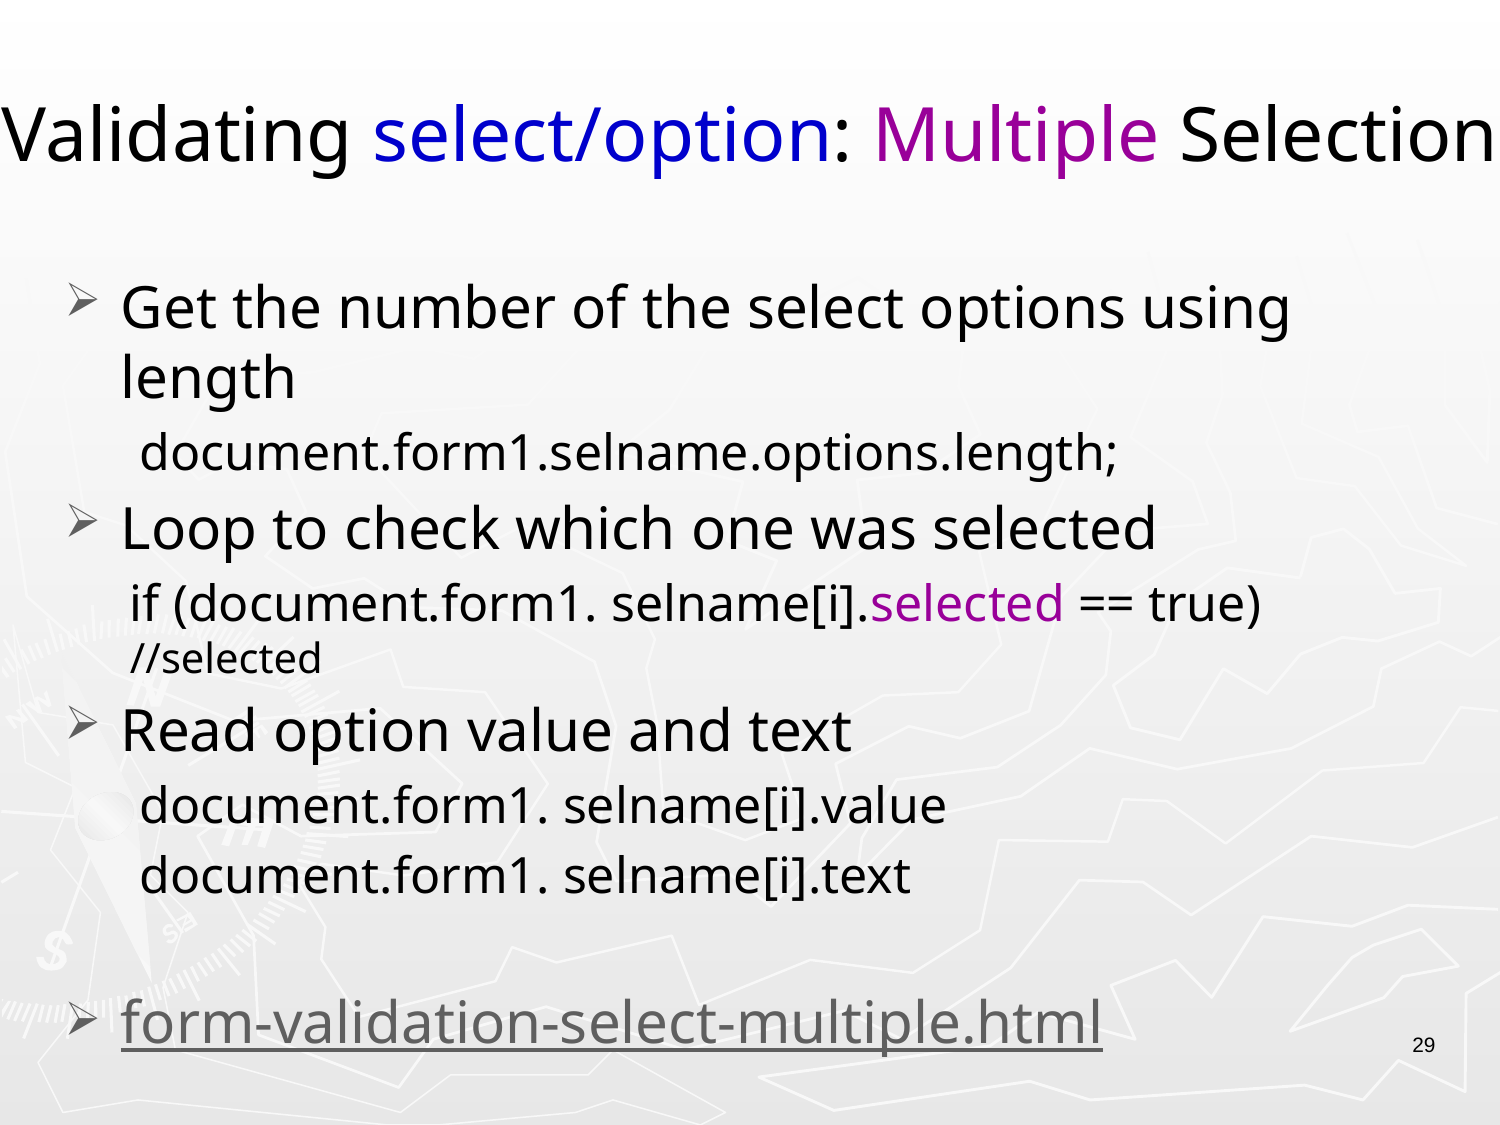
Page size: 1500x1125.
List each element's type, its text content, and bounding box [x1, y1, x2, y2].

title Validating select/option: Multiple Selection [0, 37, 1500, 225]
list Get the number of the select options using length document.form1.selname.options.length; Loop to check which one was selected if (document.form1. selname[i].selected == true) //selected Read option value and text document.form1. selname[i].value document.form1. selname[i].text form-validation-select-multiple.html [49, 262, 1451, 1001]
slide_number 29 [1074, 1024, 1451, 1103]
